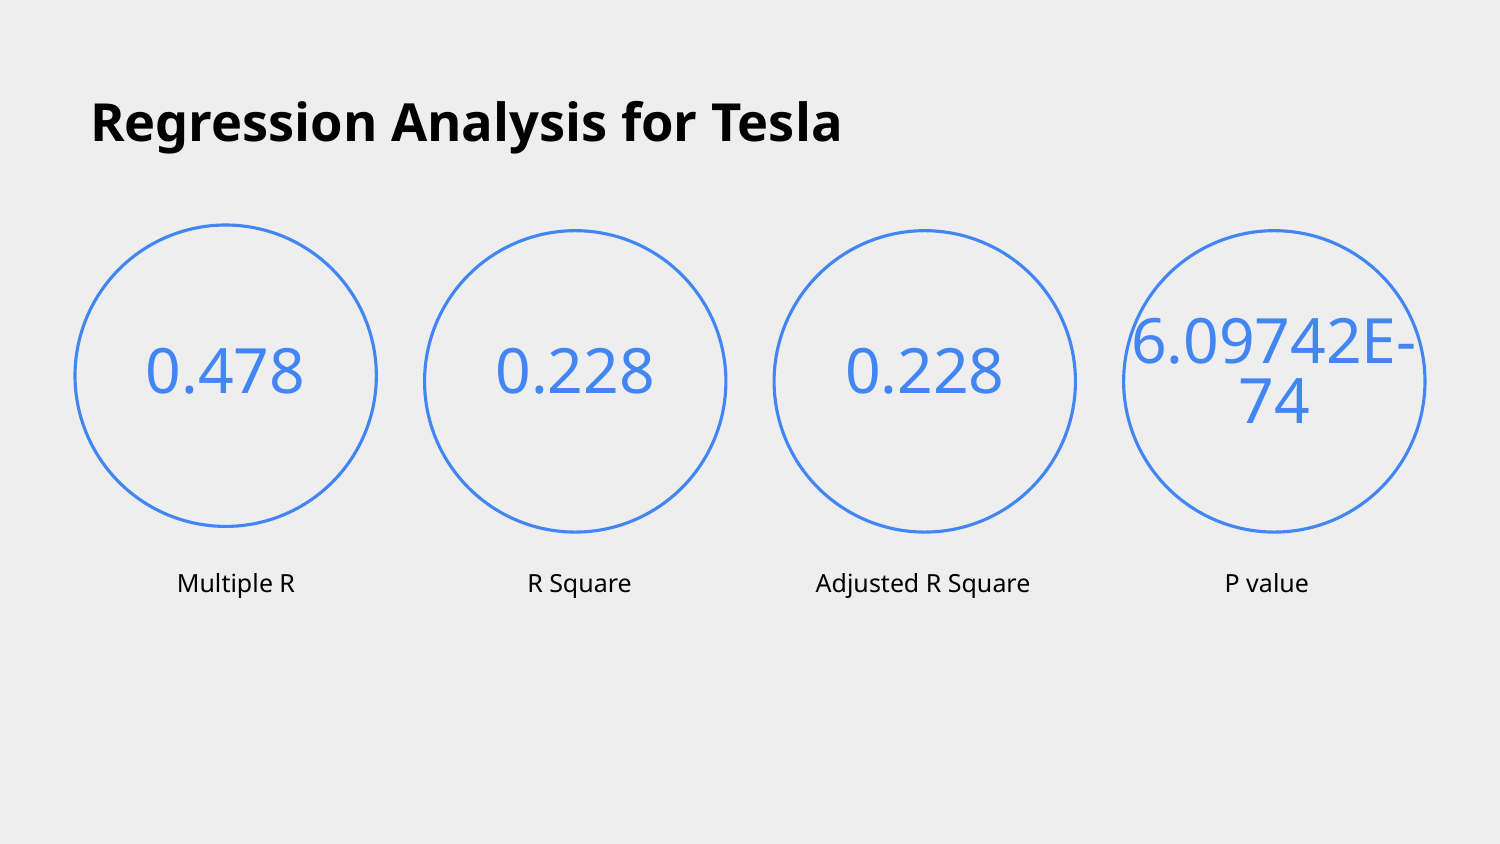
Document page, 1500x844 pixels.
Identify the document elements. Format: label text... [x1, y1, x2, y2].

text_box 0.228 [774, 301, 1076, 451]
text_box R Square [439, 550, 720, 776]
text_box [447, 230, 703, 301]
text_box [797, 230, 1053, 301]
text_box Adjusted R Square [782, 550, 1064, 776]
text_box 6.09742E-74 [1123, 301, 1425, 451]
text_box Multiple R [95, 550, 377, 776]
text_box [1140, 451, 1408, 533]
title Regression Analysis for Tesla [75, 72, 1425, 167]
text_box [441, 451, 709, 533]
text_box [791, 451, 1059, 533]
text_box P value [1126, 550, 1408, 776]
text_box [95, 451, 357, 527]
text_box 0.478 [75, 301, 377, 451]
text_box [94, 225, 357, 301]
text_box [1146, 230, 1402, 301]
text_box 0.228 [424, 301, 726, 451]
